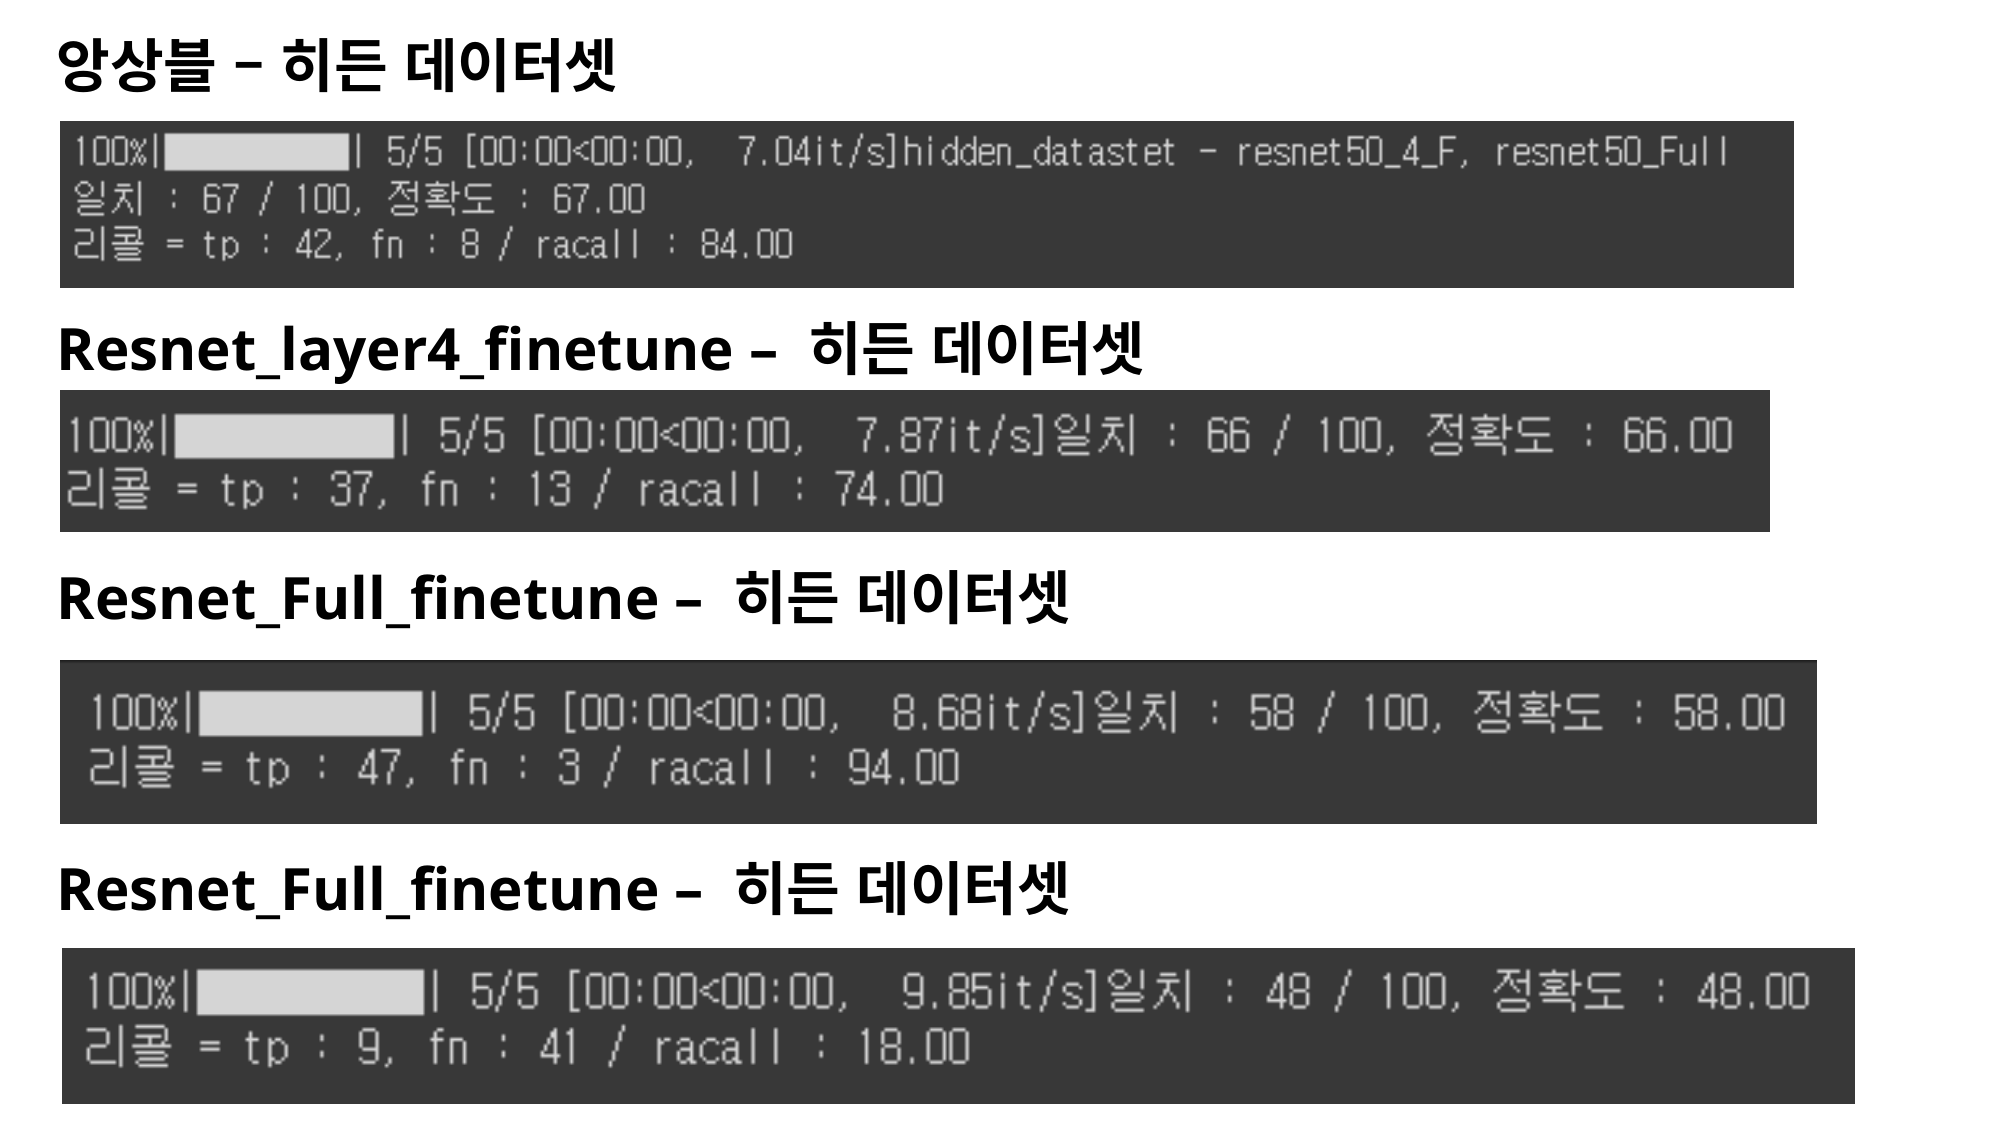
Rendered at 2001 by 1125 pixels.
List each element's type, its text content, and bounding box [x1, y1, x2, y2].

picture [60, 660, 1817, 824]
text_box Resnet_Full_finetune – 히든 데이터셋 [41, 845, 1545, 930]
text_box Resnet_layer4_finetune – 히든 데이터셋 [41, 305, 1545, 390]
text_box Resnet_Full_finetune – 히든 데이터셋 [41, 553, 1545, 639]
picture [60, 390, 1770, 532]
picture [60, 121, 1794, 288]
text_box 앙상블 – 히든 데이터셋 [41, 21, 1545, 107]
picture [62, 948, 1855, 1104]
